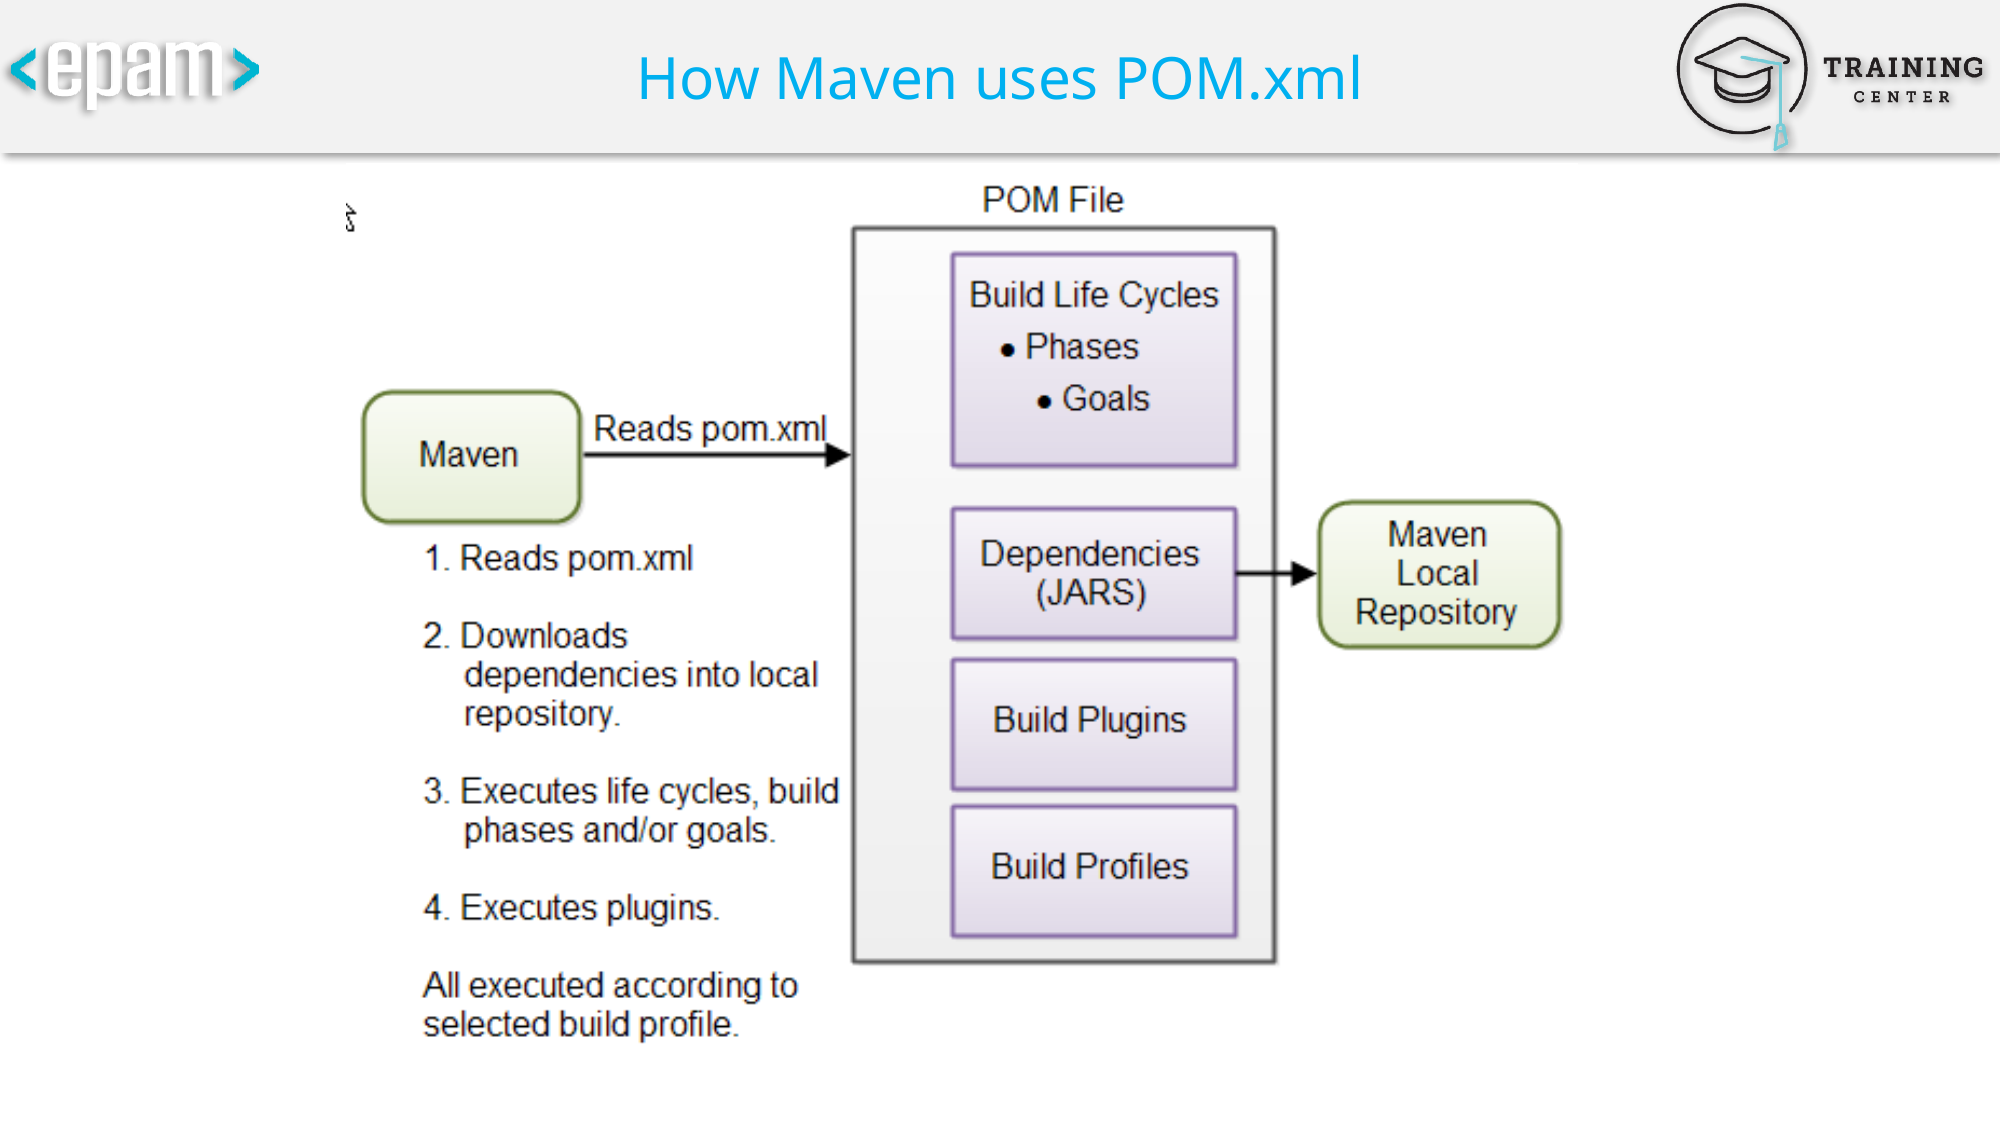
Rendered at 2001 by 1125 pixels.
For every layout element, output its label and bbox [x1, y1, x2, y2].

picture [345, 162, 1578, 1067]
text_box [0, 0, 2000, 154]
